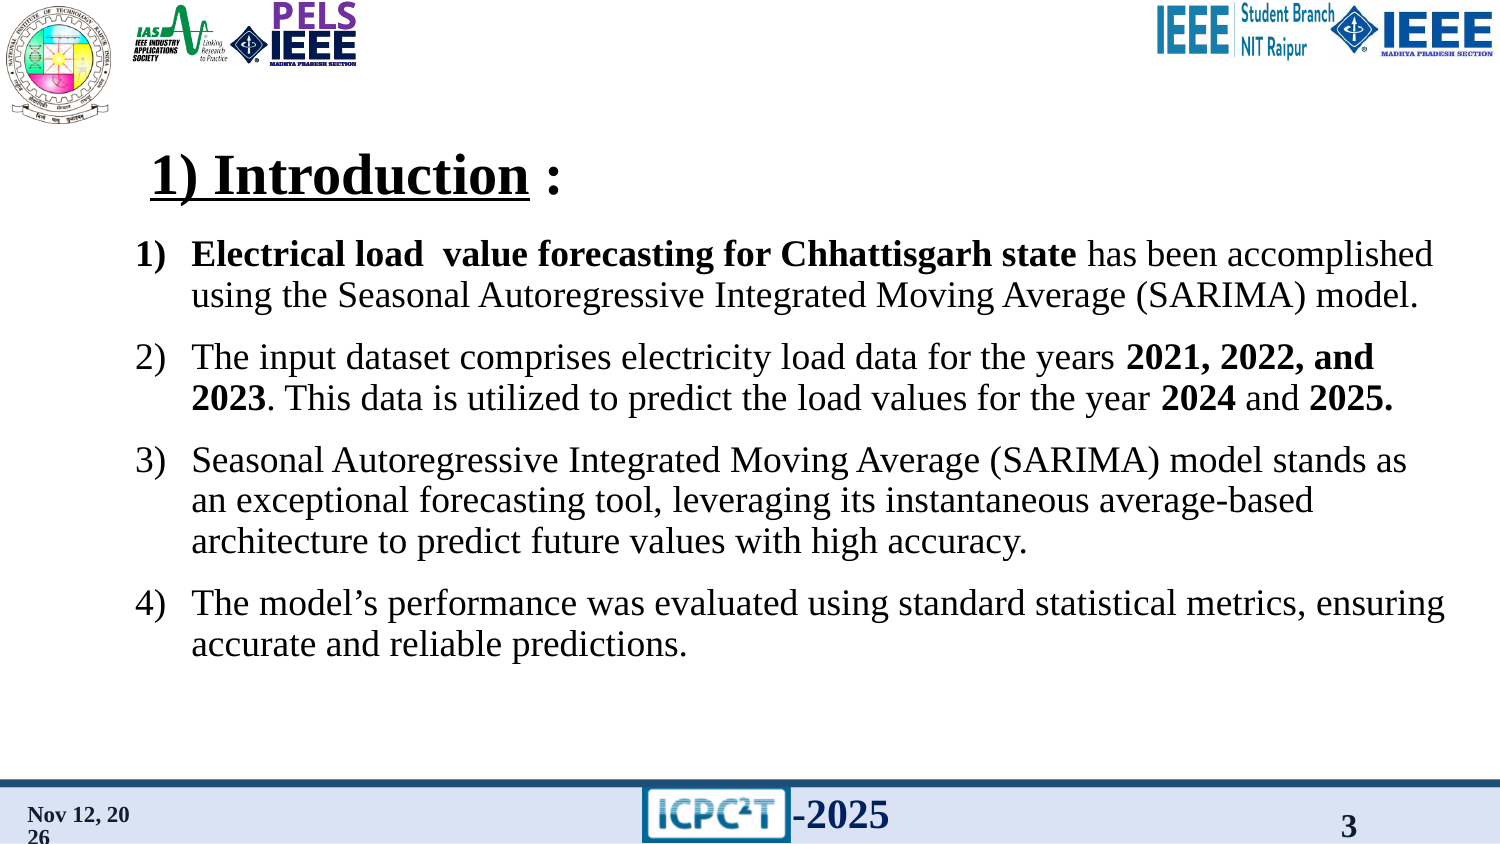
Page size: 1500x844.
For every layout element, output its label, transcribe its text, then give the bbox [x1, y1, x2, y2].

title 1) Introduction : [135, 99, 1373, 214]
picture [128, 0, 232, 66]
picture [1156, 2, 1500, 62]
slide_number 3 [1326, 796, 1488, 842]
picture [648, 789, 785, 838]
list Electrical load value forecasting for Chhattisgarh state has been accomplished using the Seasonal Autoregressive Integrated Moving Average (SARIMA) model. The input dataset comprises electricity load data for the years 2021, 2022, and 2023. This data is utilized to predict the load values for the year 2024 and 2025. Seasonal Autoregressive Integrated Moving Average (SARIMA) model stands as an exceptional forecasting tool, leveraging its instantaneous average-based architecture to predict future values with high accuracy. The model’s performance was evaluated using standard statistical metrics, ensuring accurate and reliable predictions. [135, 227, 1449, 723]
slide_number 21-Jan-25 [12, 792, 146, 838]
picture [6, 6, 111, 124]
